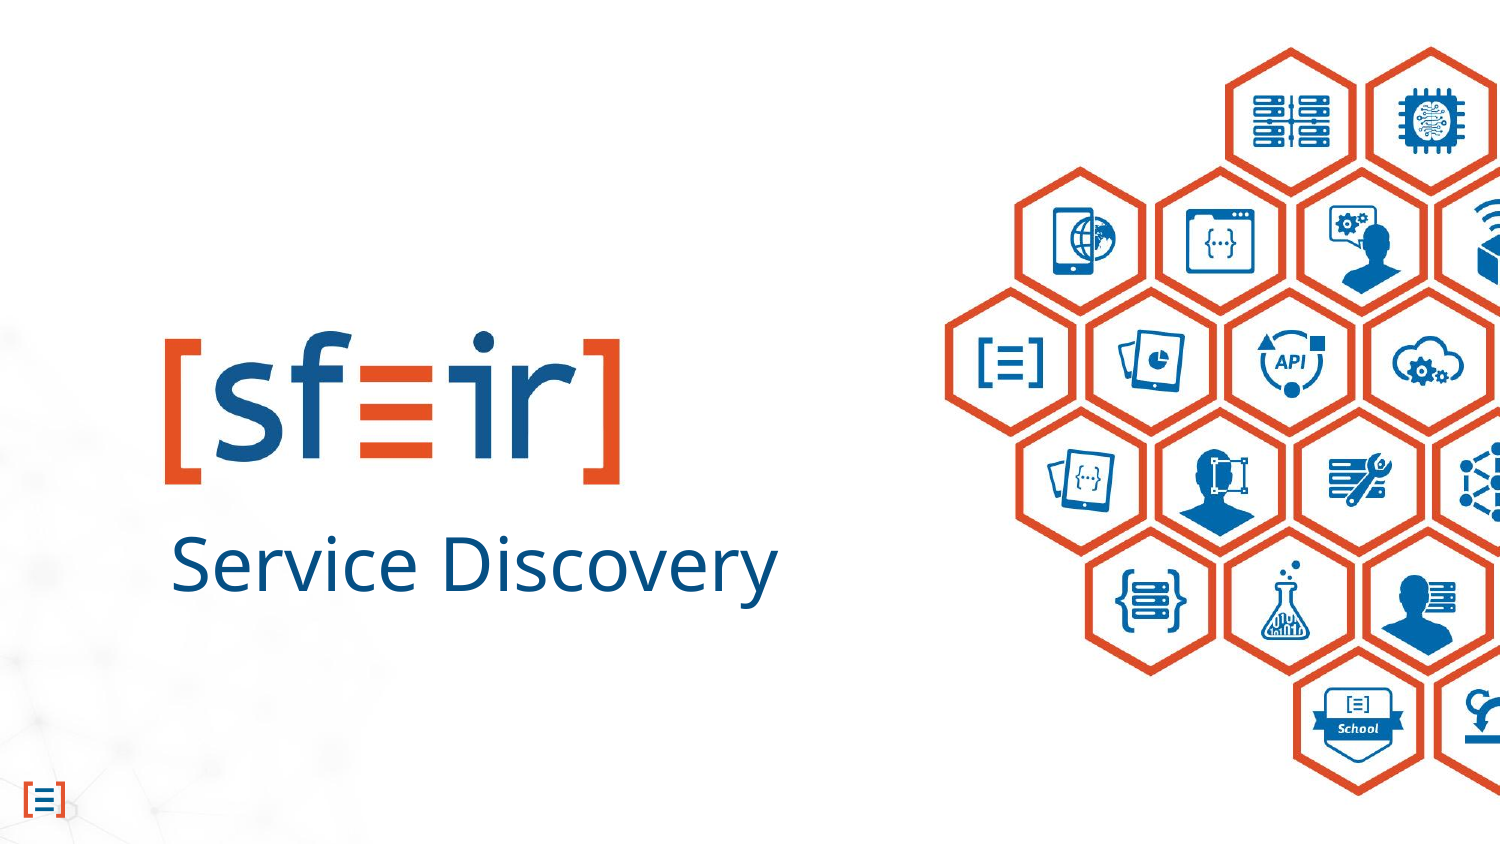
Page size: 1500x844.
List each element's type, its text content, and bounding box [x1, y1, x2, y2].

text_box Service Discovery [155, 513, 840, 611]
picture [0, 0, 1500, 844]
